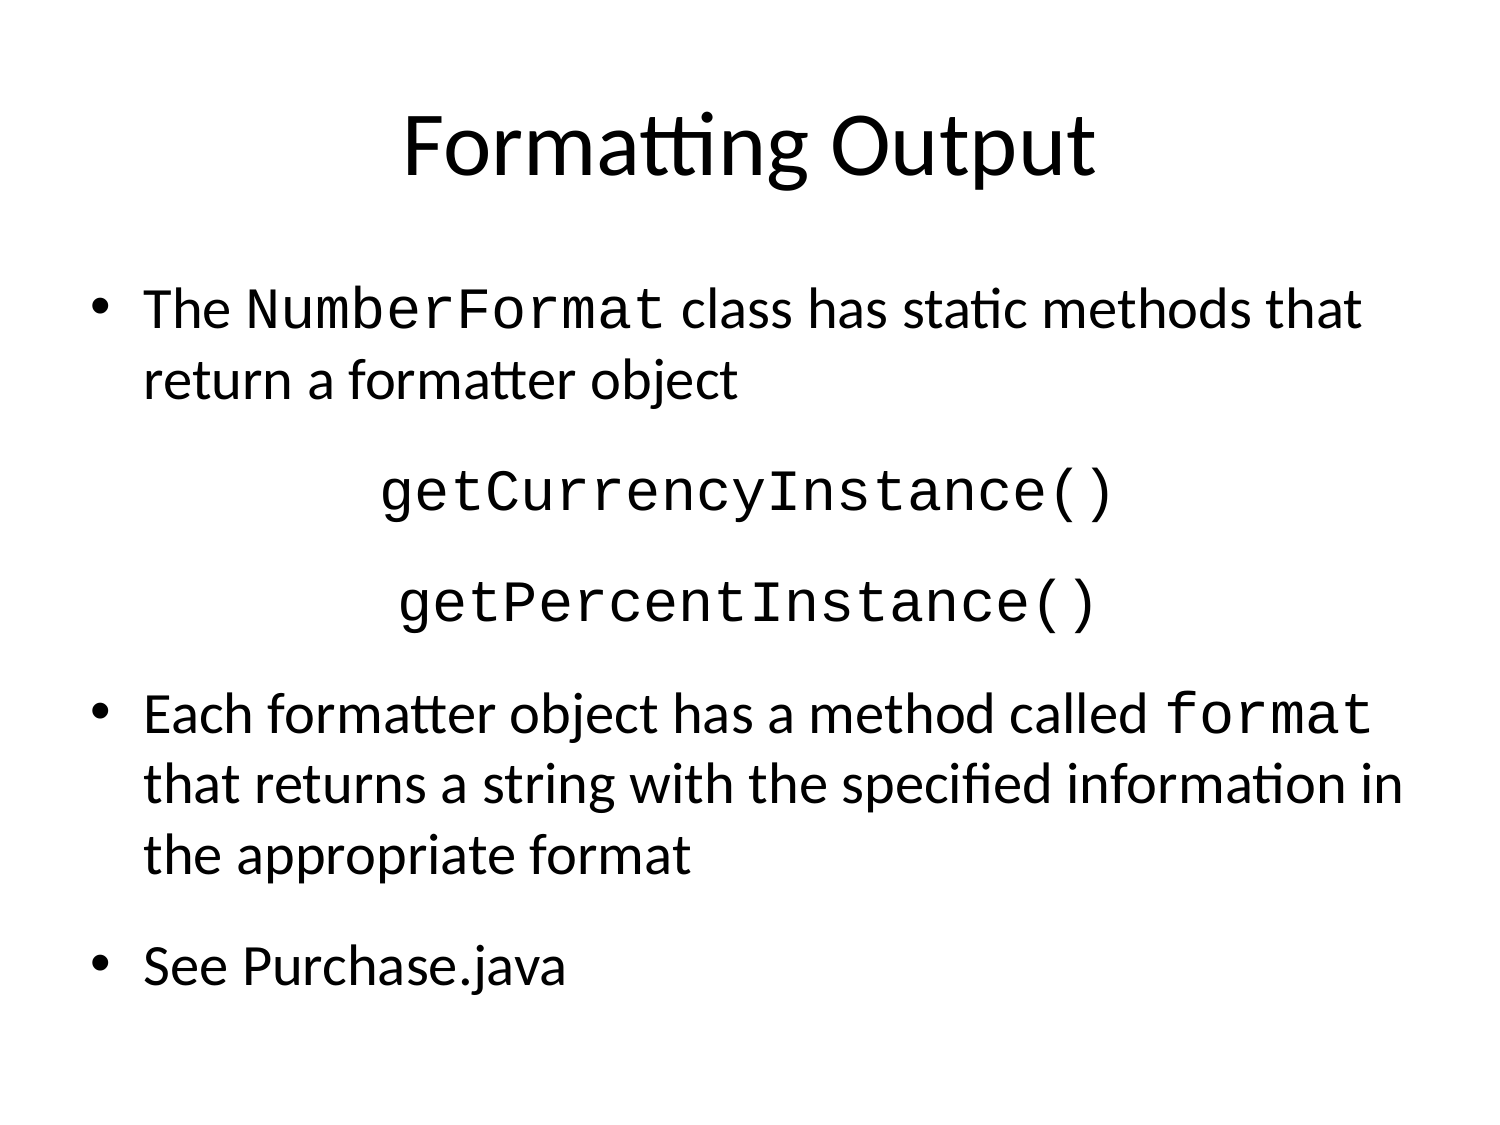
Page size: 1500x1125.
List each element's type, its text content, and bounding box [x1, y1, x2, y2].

list The NumberFormat class has static methods that return a formatter object getCurrencyInstance() getPercentInstance() Each formatter object has a method called format that returns a string with the specified information in the appropriate format See Purchase.java [75, 262, 1425, 1005]
title Formatting Output [75, 45, 1425, 233]
